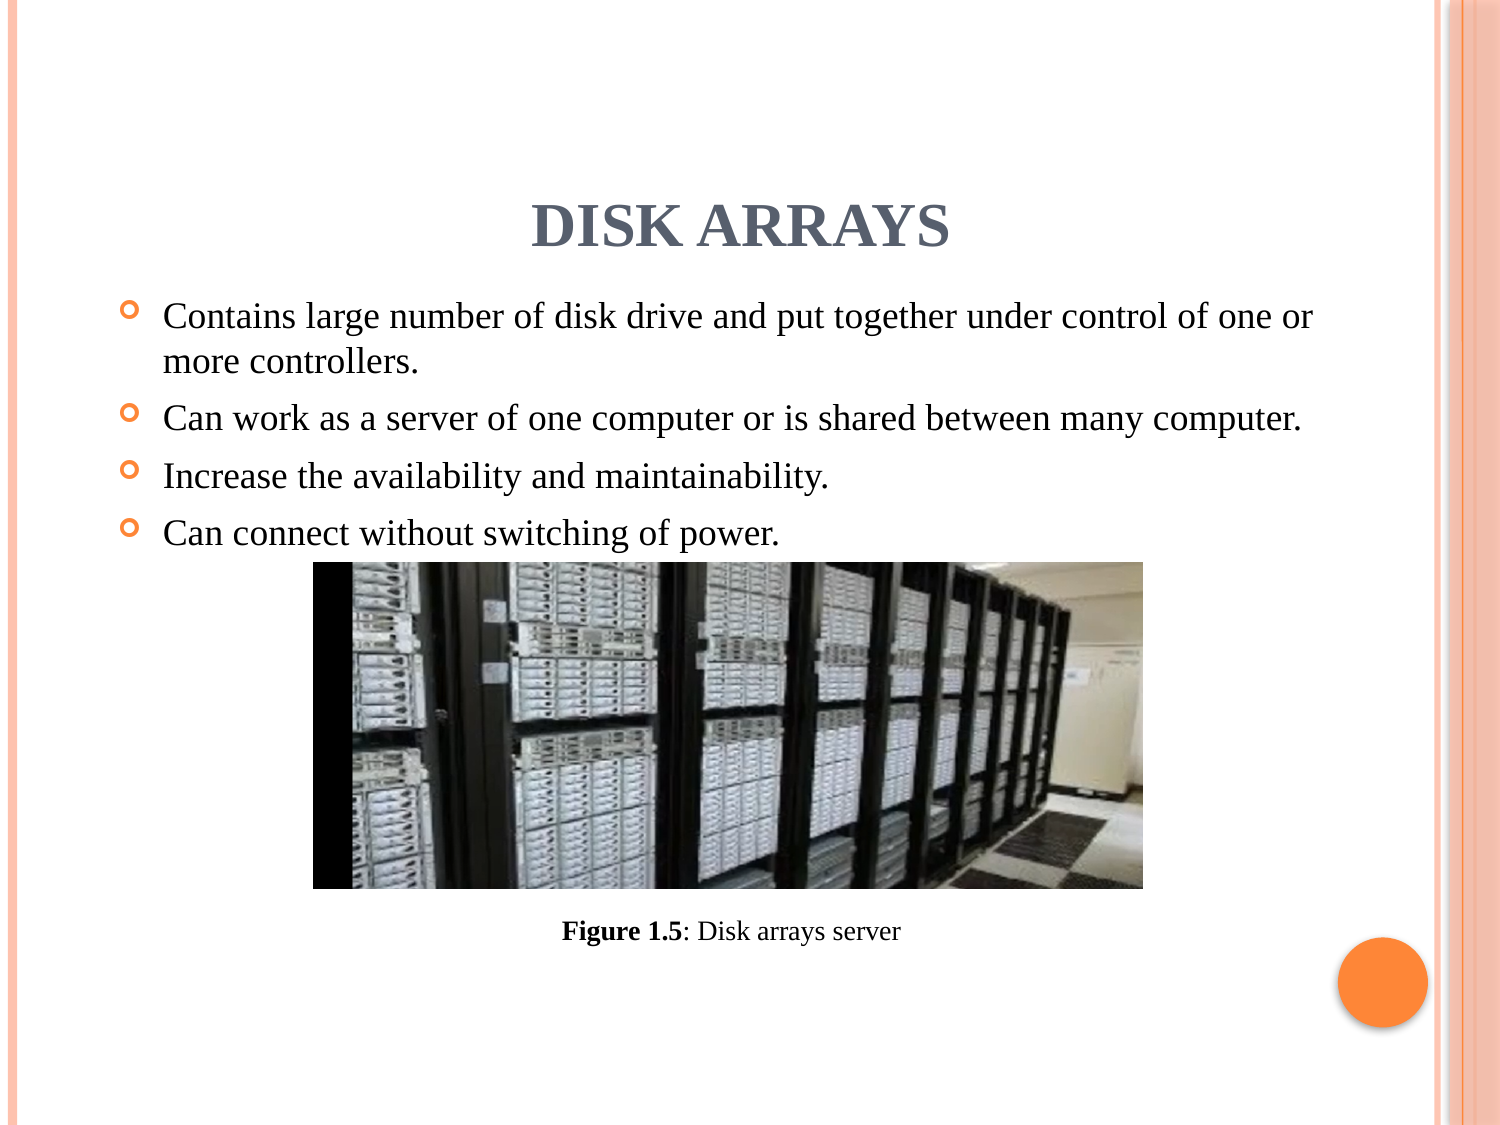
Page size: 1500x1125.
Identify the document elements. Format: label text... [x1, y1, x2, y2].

text_box Figure 1.5: Disk arrays server [547, 905, 917, 988]
list Contains large number of disk drive and put together under control of one or more controllers. Can work as a server of one computer or is shared between many computer. Increase the availability and maintainability. Can connect without switching of power. [103, 283, 1397, 937]
slide_number [1333, 940, 1434, 1027]
picture [313, 561, 1143, 890]
title Disk Arrays [103, 166, 1397, 267]
